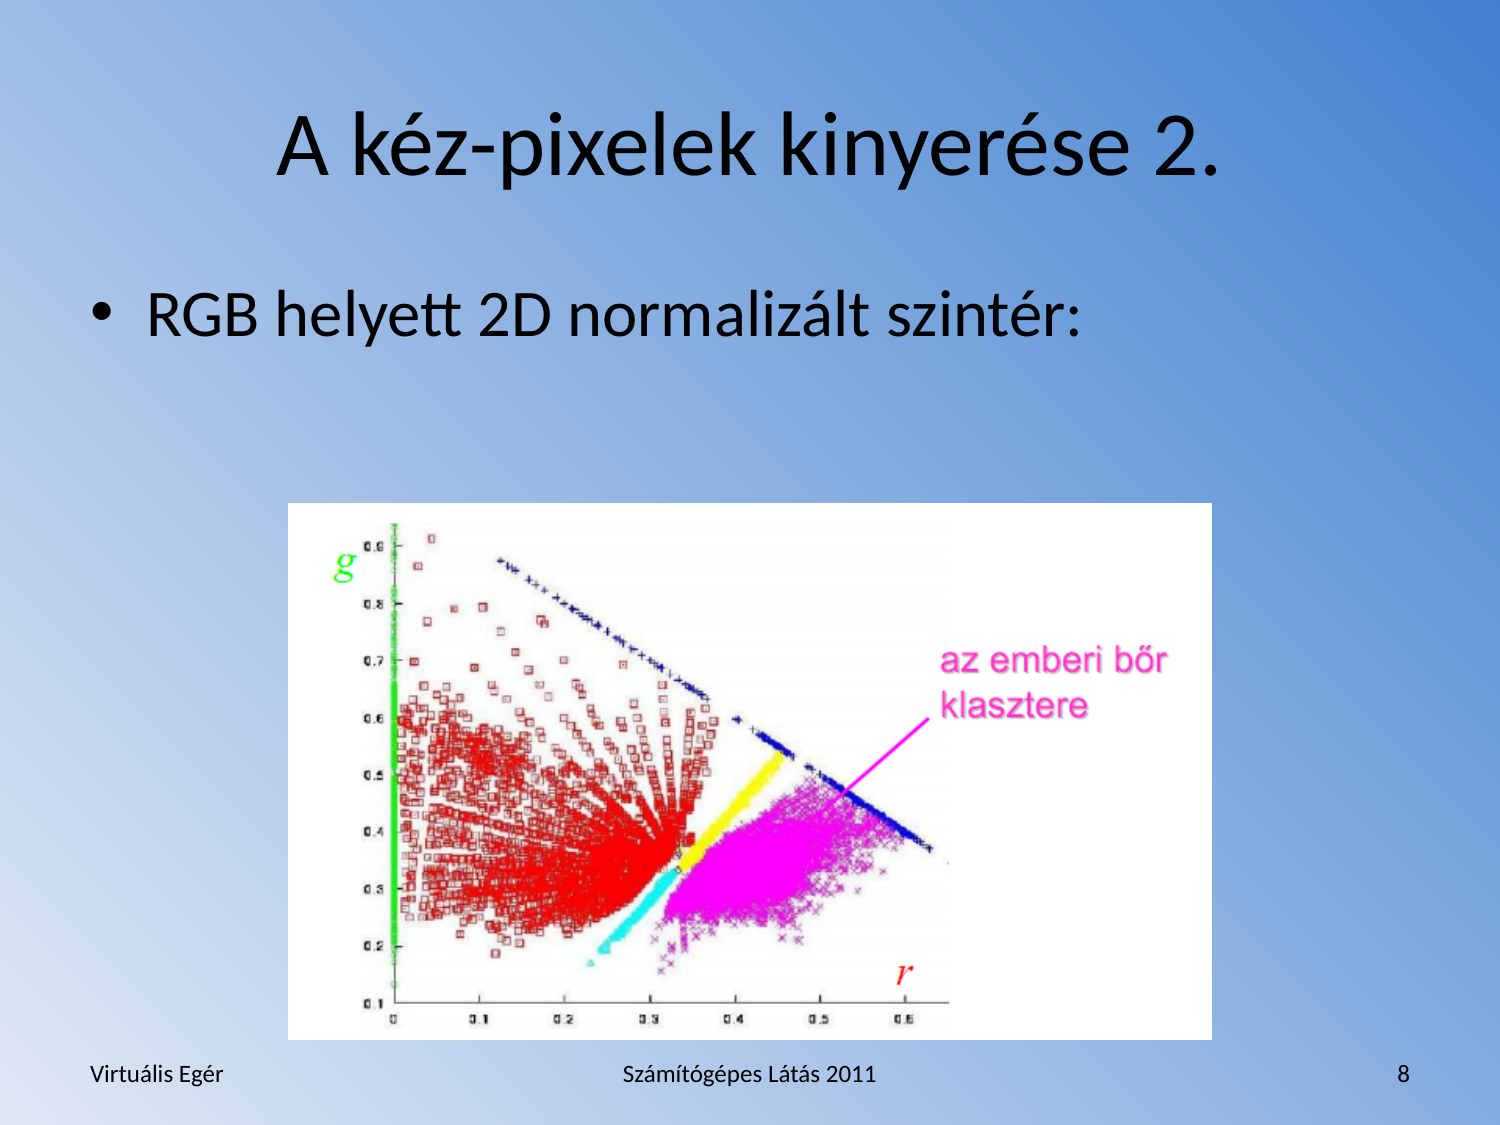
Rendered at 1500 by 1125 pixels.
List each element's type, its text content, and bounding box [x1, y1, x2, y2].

title A kéz-pixelek kinyerése 2. [75, 45, 1425, 233]
slide_number 8 [1074, 1042, 1425, 1103]
slide_number Virtuális Egér [75, 1042, 425, 1103]
footer Számítógépes Látás 2011 [512, 1048, 988, 1103]
picture [288, 503, 1212, 1040]
